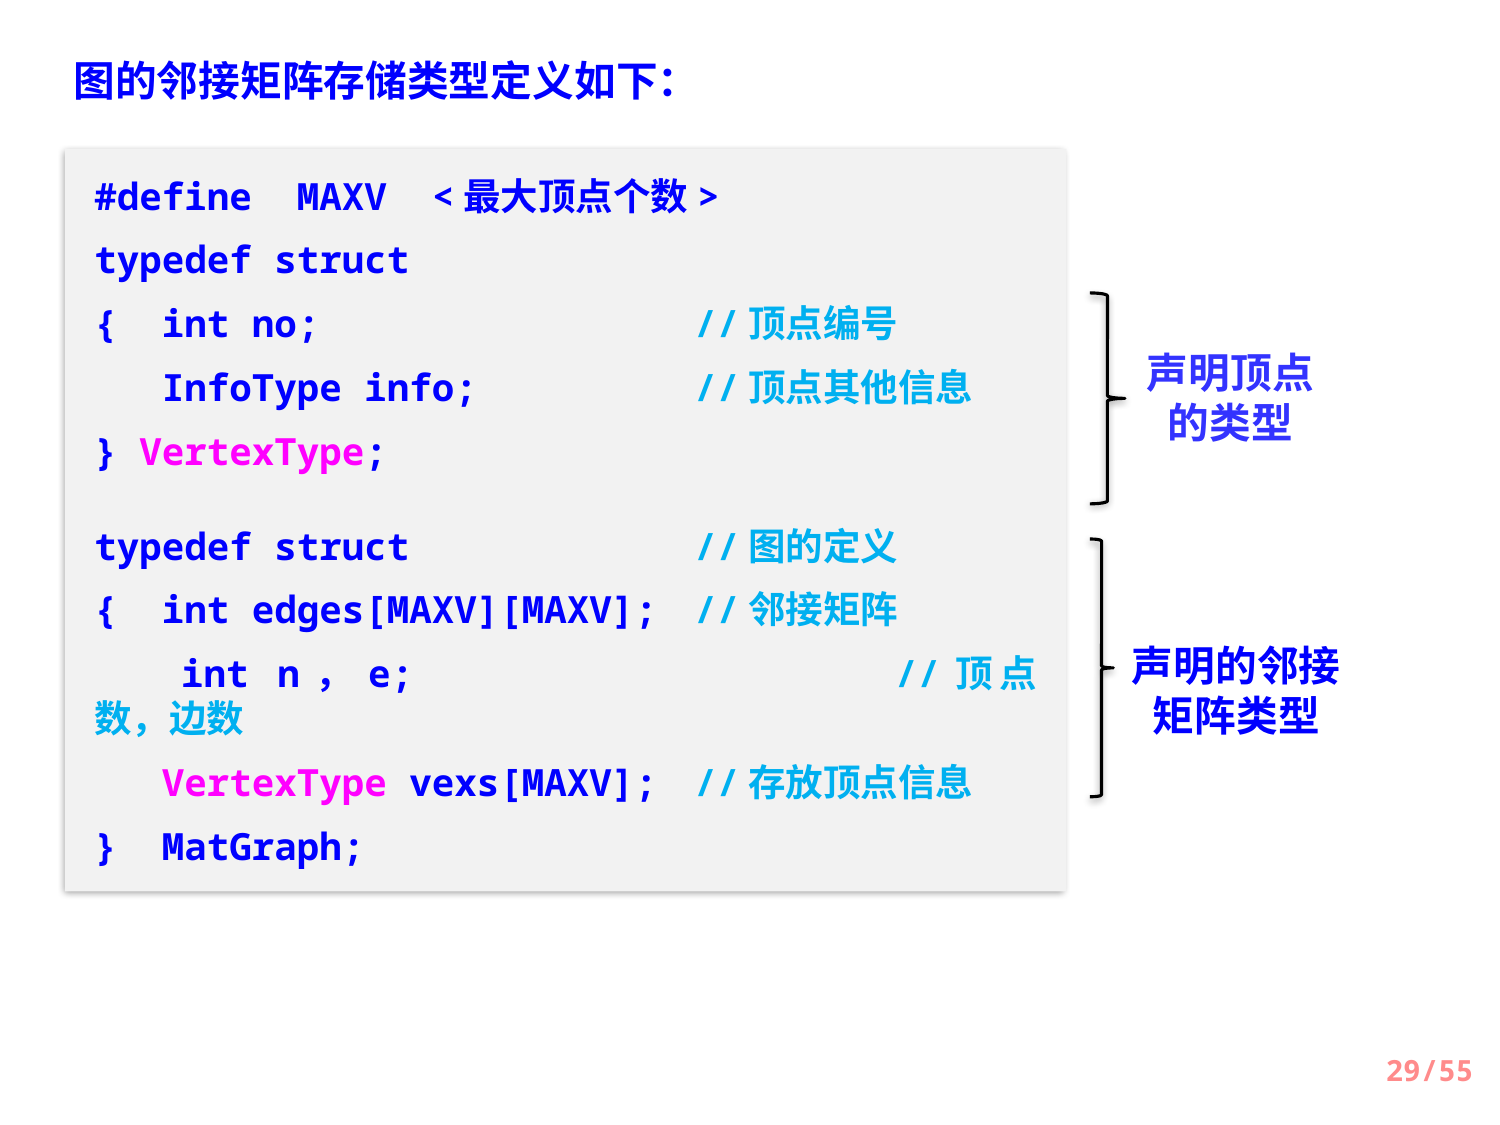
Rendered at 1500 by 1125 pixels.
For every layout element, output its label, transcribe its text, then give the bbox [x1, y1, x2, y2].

text_box 图的邻接矩阵存储类型定义如下： [58, 46, 1087, 112]
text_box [1089, 292, 1337, 505]
text_box #define MAXV <最大顶点个数> typedef struct { int no; //顶点编号 InfoType info; //顶点其他信息 } VertexType; typedef struct //图的定义 { int edges[MAXV][MAXV]; //邻接矩阵 int n，e; //顶点数，边数 VertexType vexs[MAXV]; //存放顶点信息 } MatGraph; [64, 148, 1067, 892]
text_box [1089, 538, 1360, 798]
slide_number 29/55 [1138, 1042, 1489, 1103]
